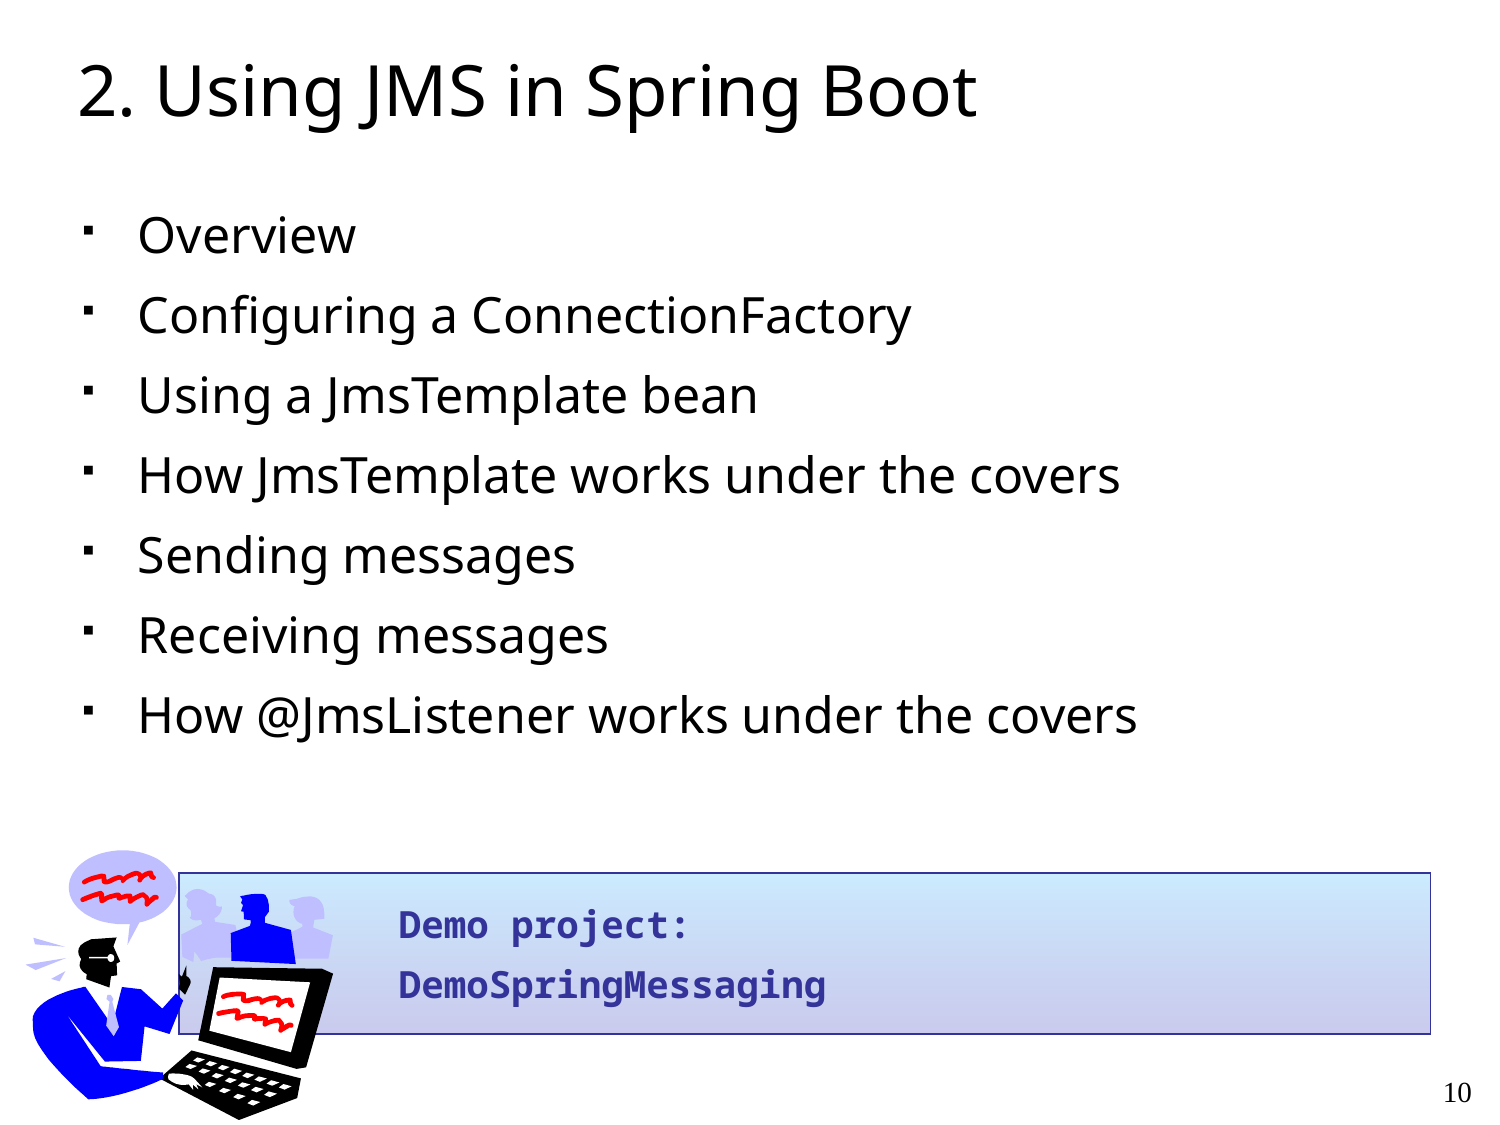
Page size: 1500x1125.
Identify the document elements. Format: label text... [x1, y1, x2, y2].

text_box Demo project: DemoSpringMessaging [338, 873, 1431, 1035]
list Overview Configuring a ConnectionFactory Using a JmsTemplate bean How JmsTemplate works under the covers Sending messages Receiving messages How @JmsListener works under the covers [66, 196, 1460, 1007]
title 2. Using JMS in Spring Boot [61, 24, 1465, 139]
picture [25, 849, 334, 1121]
footer 10 [1417, 1040, 1497, 1117]
